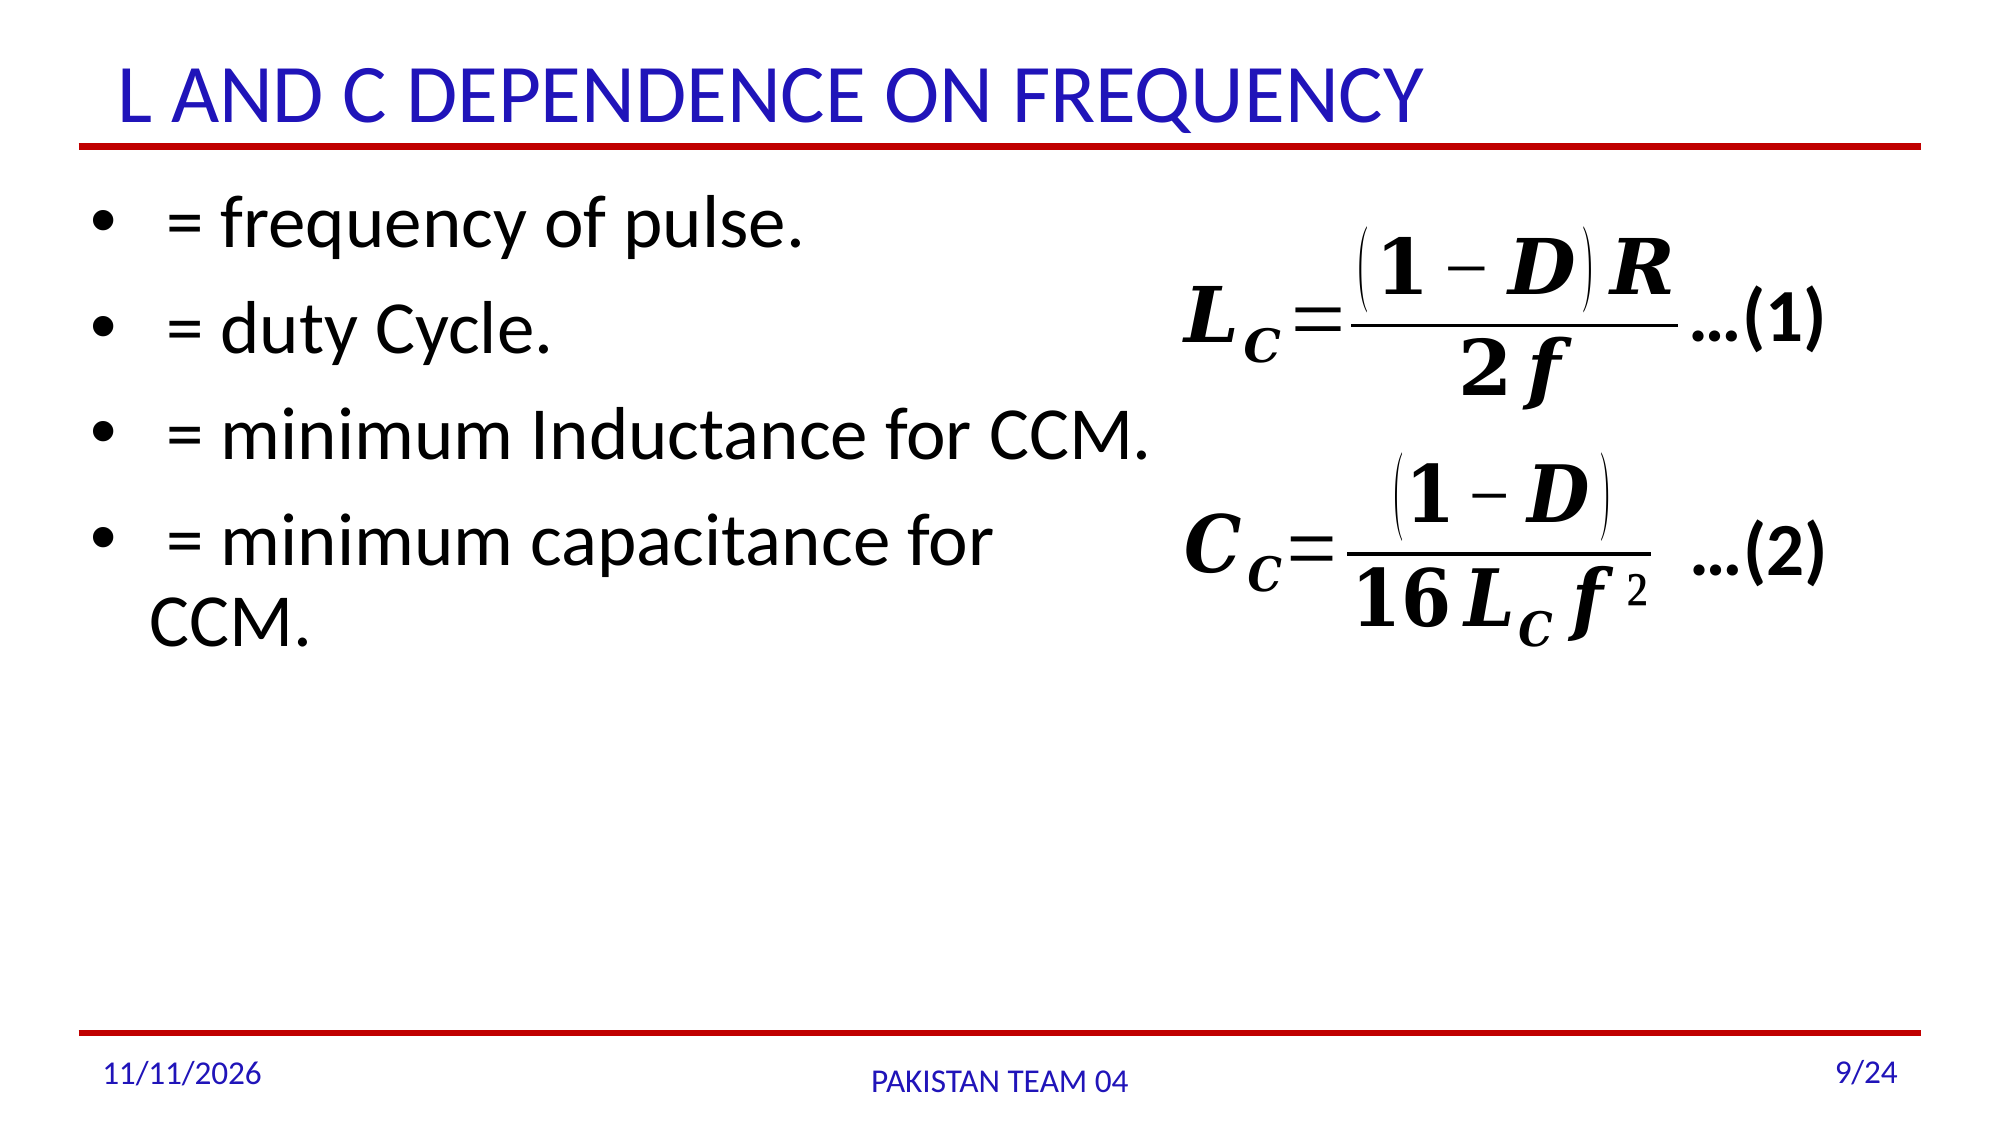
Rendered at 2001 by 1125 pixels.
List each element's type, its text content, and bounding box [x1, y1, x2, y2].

text_box …(1) [1673, 258, 1844, 364]
slide_number 9/24 [1453, 1042, 1913, 1099]
footer PAKISTAN TEAM 04 [662, 1041, 1338, 1117]
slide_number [87, 1041, 538, 1102]
text_box …(2) [1675, 492, 1843, 598]
title L AND C DEPENDENCE ON FREQUENCY [102, 36, 1898, 156]
